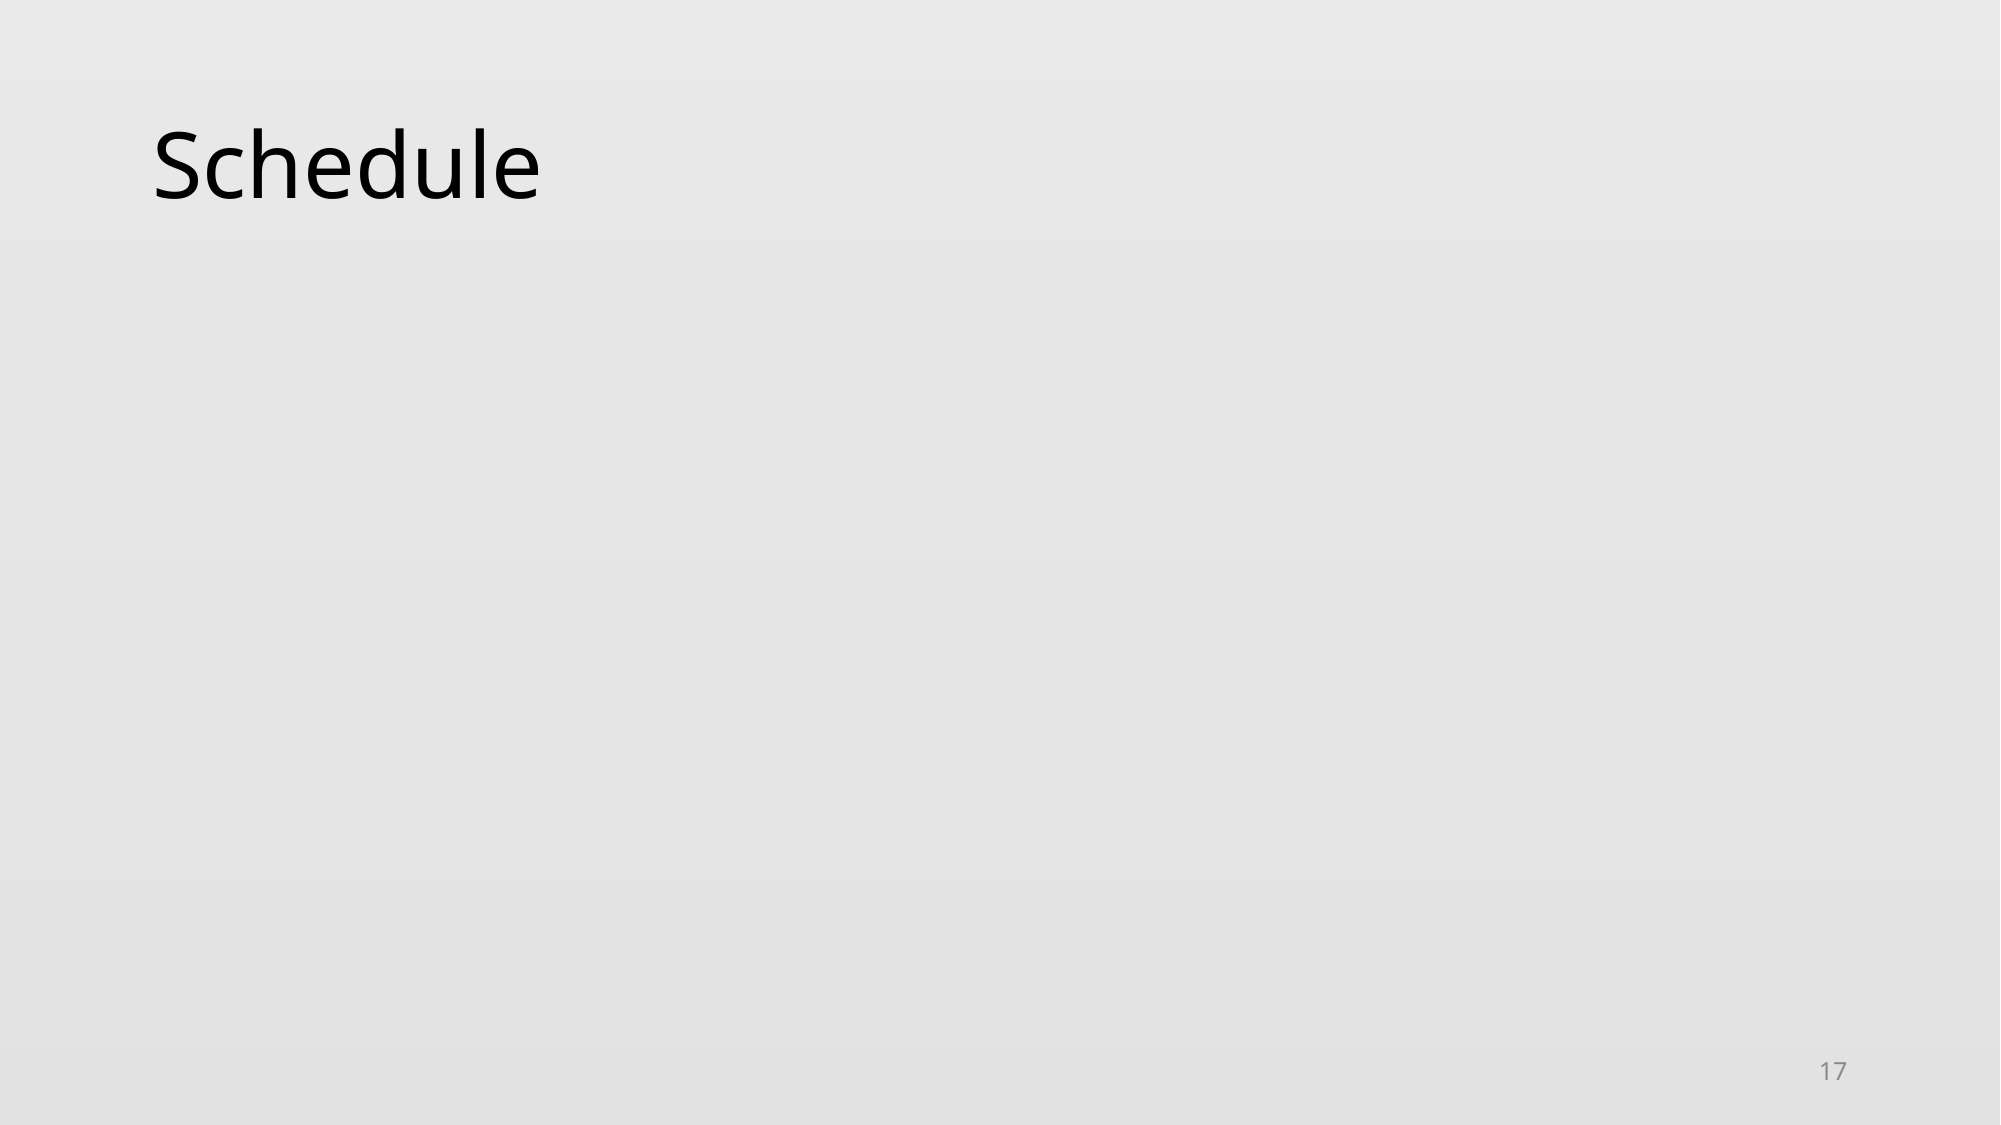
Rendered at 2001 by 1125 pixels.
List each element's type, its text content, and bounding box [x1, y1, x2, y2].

title Schedule [137, 59, 1863, 278]
slide_number 17 [1412, 1042, 1863, 1103]
